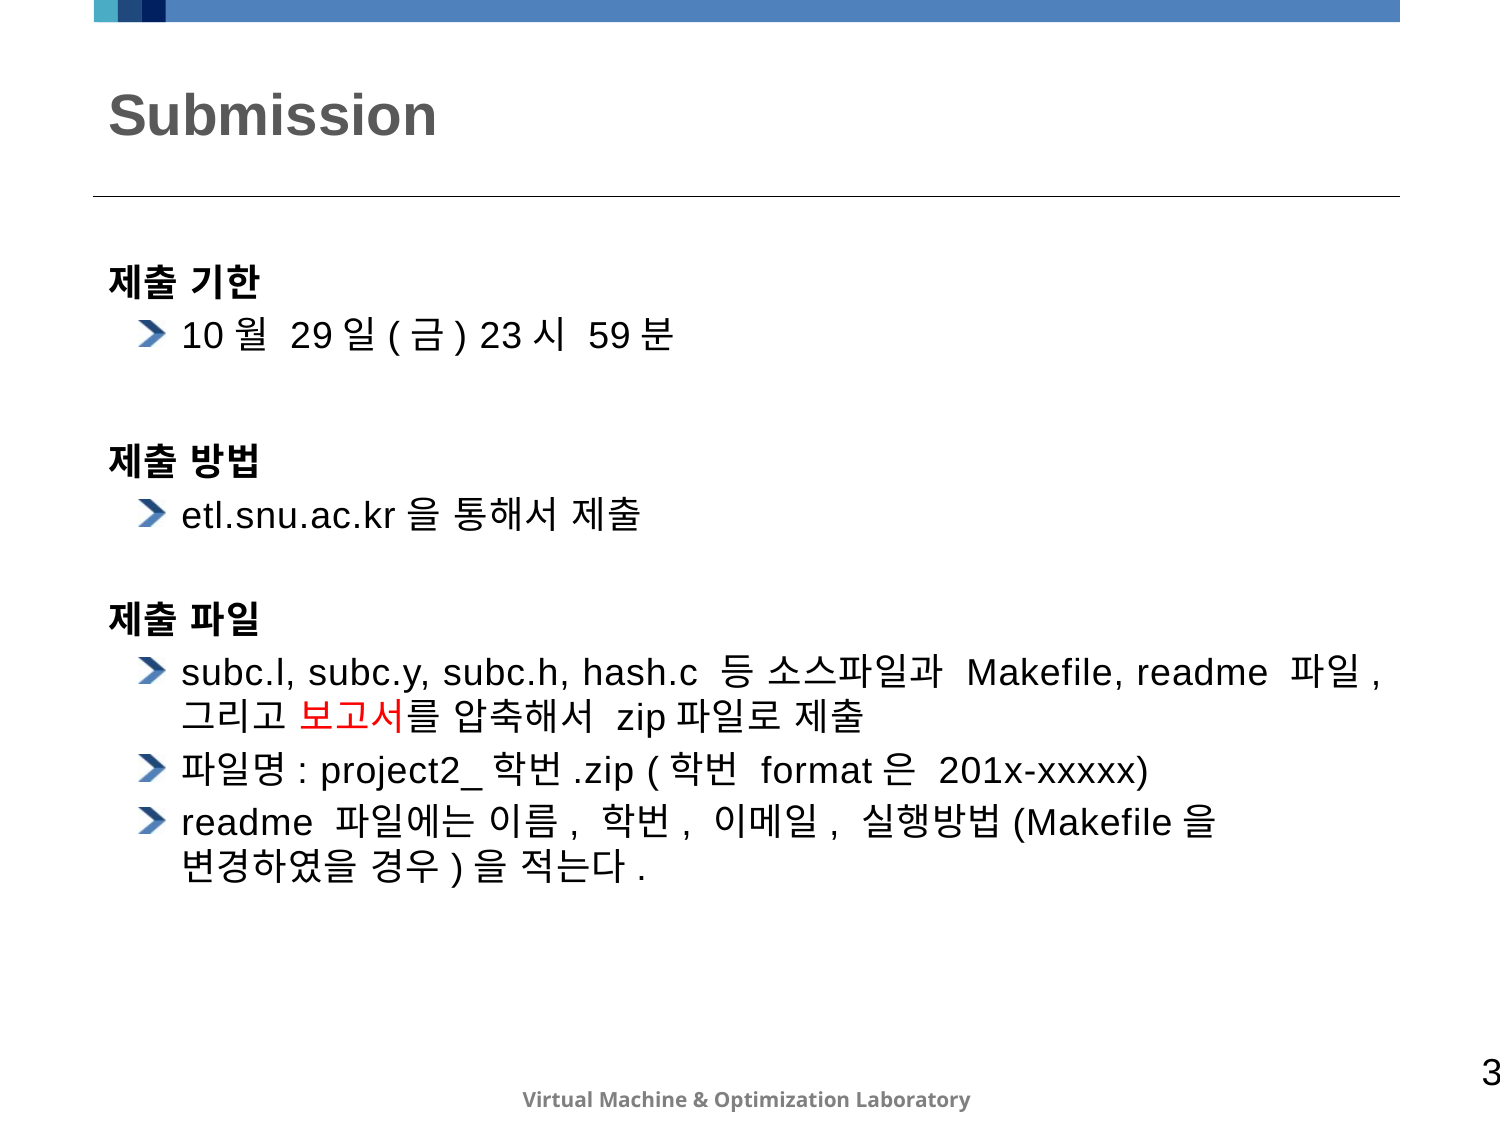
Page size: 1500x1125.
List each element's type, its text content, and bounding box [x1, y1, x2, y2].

title Submission [93, 55, 1400, 169]
list 제출 기한 10월 29일(금) 23시 59분 제출 방법 etl.snu.ac.kr을 통해서 제출 제출 파일 subc.l, subc.y, subc.h, hash.c 등 소스파일과 Makefile, readme 파일, 그리고 보고서를 압축해서 zip파일로 제출 파일명: project2_학번.zip (학번 format은 201x-xxxxx) readme 파일에는 이름, 학번, 이메일, 실행방법(Makefile을 변경하였을 경우)을 적는다. [93, 251, 1400, 1052]
picture [138, 754, 167, 782]
picture [138, 499, 167, 527]
picture [138, 657, 167, 684]
picture [138, 807, 167, 834]
picture [138, 320, 167, 347]
